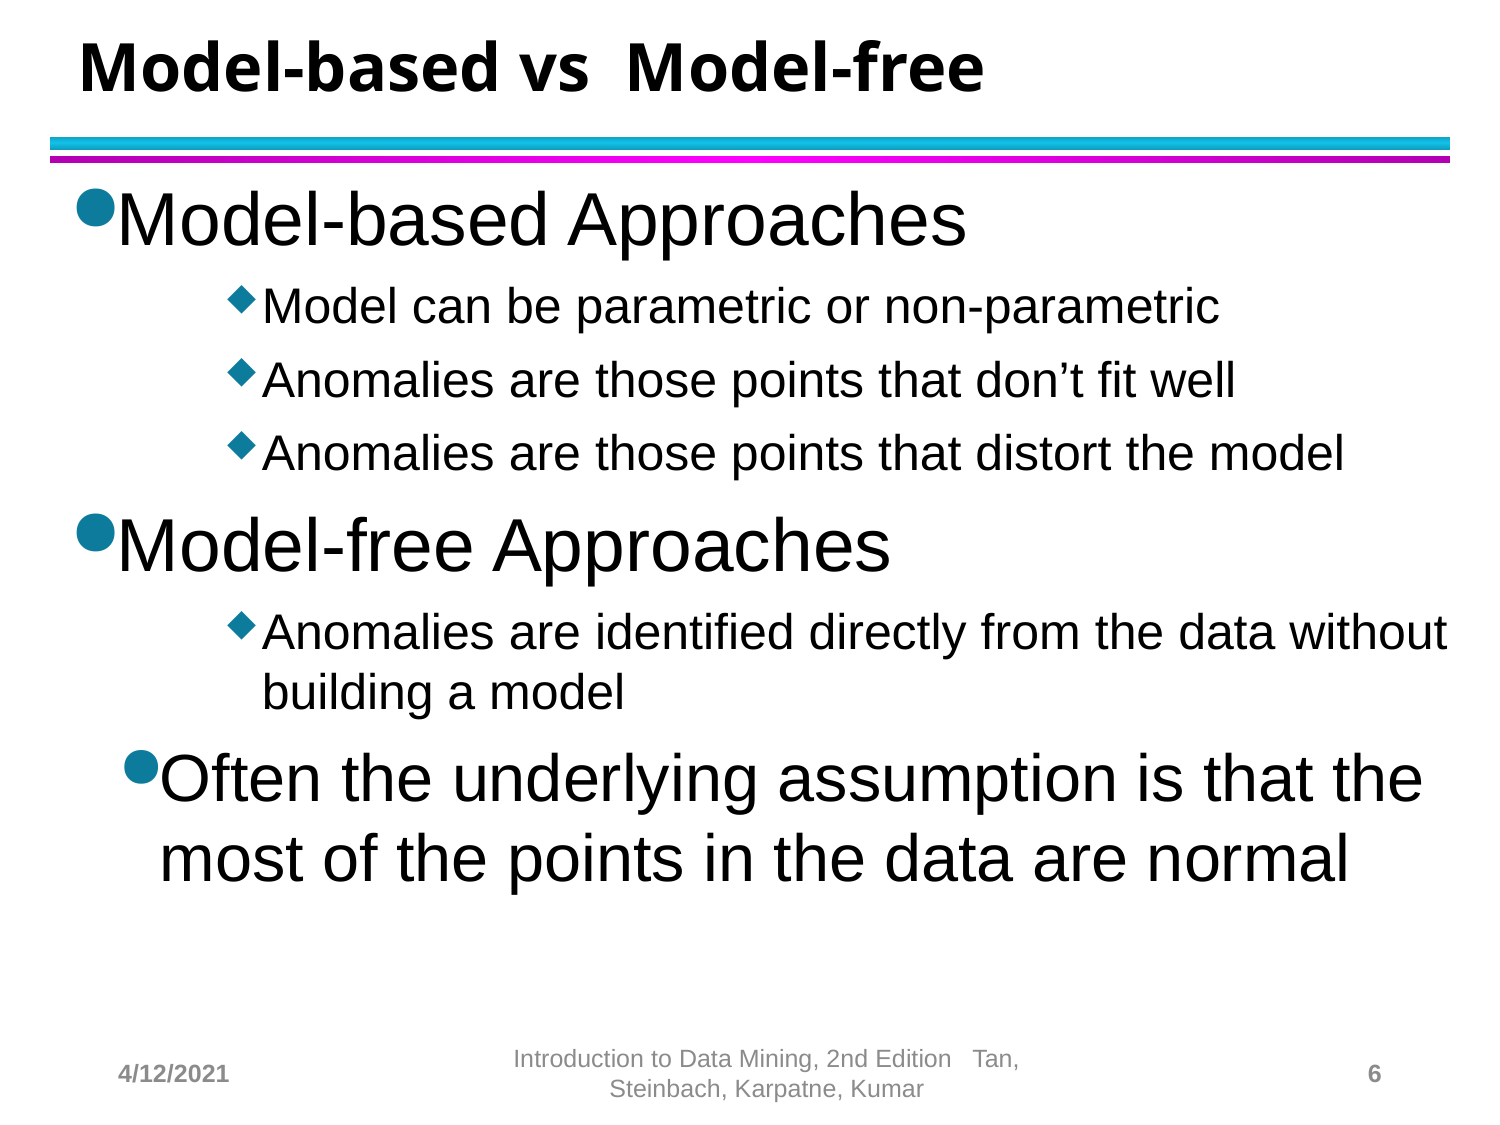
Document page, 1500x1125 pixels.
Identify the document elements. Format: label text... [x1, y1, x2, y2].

list Model-based Approaches Model can be parametric or non-parametric Anomalies are those points that don’t fit well Anomalies are those points that distort the model Model-free Approaches Anomalies are identified directly from the data without building a model Often the underlying assumption is that the most of the points in the data are normal [59, 87, 1475, 932]
title Model-based vs Model-free [62, 24, 1421, 87]
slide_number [103, 1042, 441, 1103]
footer Introduction to Data Mining, 2nd Edition Tan, Steinbach, Karpatne, Kumar [496, 1042, 1038, 1103]
slide_number 6 [1059, 1042, 1397, 1103]
